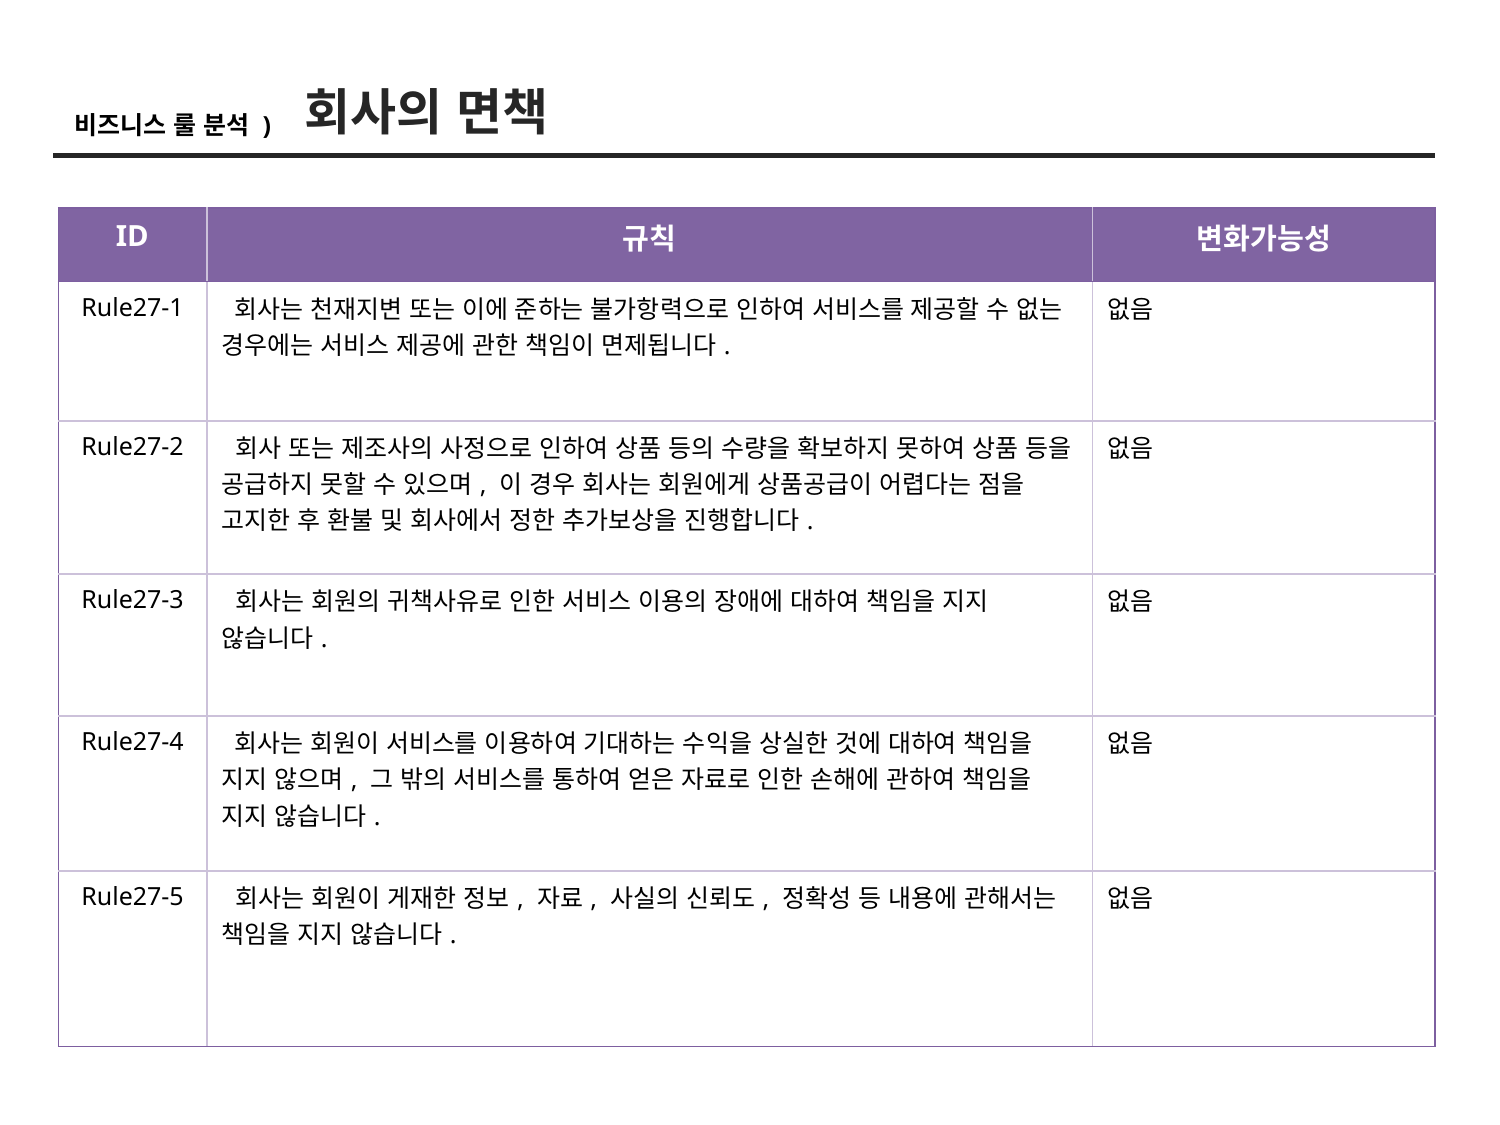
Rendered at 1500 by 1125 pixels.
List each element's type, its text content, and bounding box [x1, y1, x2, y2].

table_cell 회사는 회원의 귀책사유로 인한 서비스 이용의 장애에 대하여 책임을 지지 않습니다. [208, 575, 1092, 715]
table_header 규칙 [208, 209, 1092, 281]
table_cell 회사는 회원이 서비스를 이용하여 기대하는 수익을 상실한 것에 대하여 책임을 지지 않으며, 그 밖의 서비스를 통하여 얻은 자료로 인한 손해에 관하여 책임을 지지 않습니다. [208, 717, 1092, 870]
text_box 비즈니스 룰 분석 ) [59, 101, 287, 147]
table_cell 없음 [1093, 575, 1434, 715]
table_cell Rule27-5 [59, 872, 206, 1046]
table_cell Rule27-4 [59, 717, 206, 870]
text_box 회사의 면책 [289, 73, 564, 148]
table_header ID [59, 209, 206, 281]
table_cell 없음 [1093, 717, 1434, 870]
table_cell Rule27-3 [59, 575, 206, 715]
table_cell 회사는 천재지변 또는 이에 준하는 불가항력으로 인하여 서비스를 제공할 수 없는 경우에는 서비스 제공에 관한 책임이 면제됩니다. [208, 282, 1092, 420]
table_cell 없음 [1093, 282, 1434, 420]
table_cell 회사 또는 제조사의 사정으로 인하여 상품 등의 수량을 확보하지 못하여 상품 등을 공급하지 못할 수 있으며, 이 경우 회사는 회원에게 상품공급이 어렵다는 점을 고지한 후 환불 및 회사에서 정한 추가보상을 진행합니다. [208, 422, 1092, 573]
table_cell Rule27-1 [59, 282, 206, 420]
table_cell 없음 [1093, 422, 1434, 573]
table_cell 회사는 회원이 게재한 정보, 자료, 사실의 신뢰도, 정확성 등 내용에 관해서는 책임을 지지 않습니다. [208, 872, 1092, 1046]
table_cell Rule27-2 [59, 422, 206, 573]
table_cell 없음 [1093, 872, 1434, 1046]
table_header 변화가능성 [1093, 209, 1434, 281]
